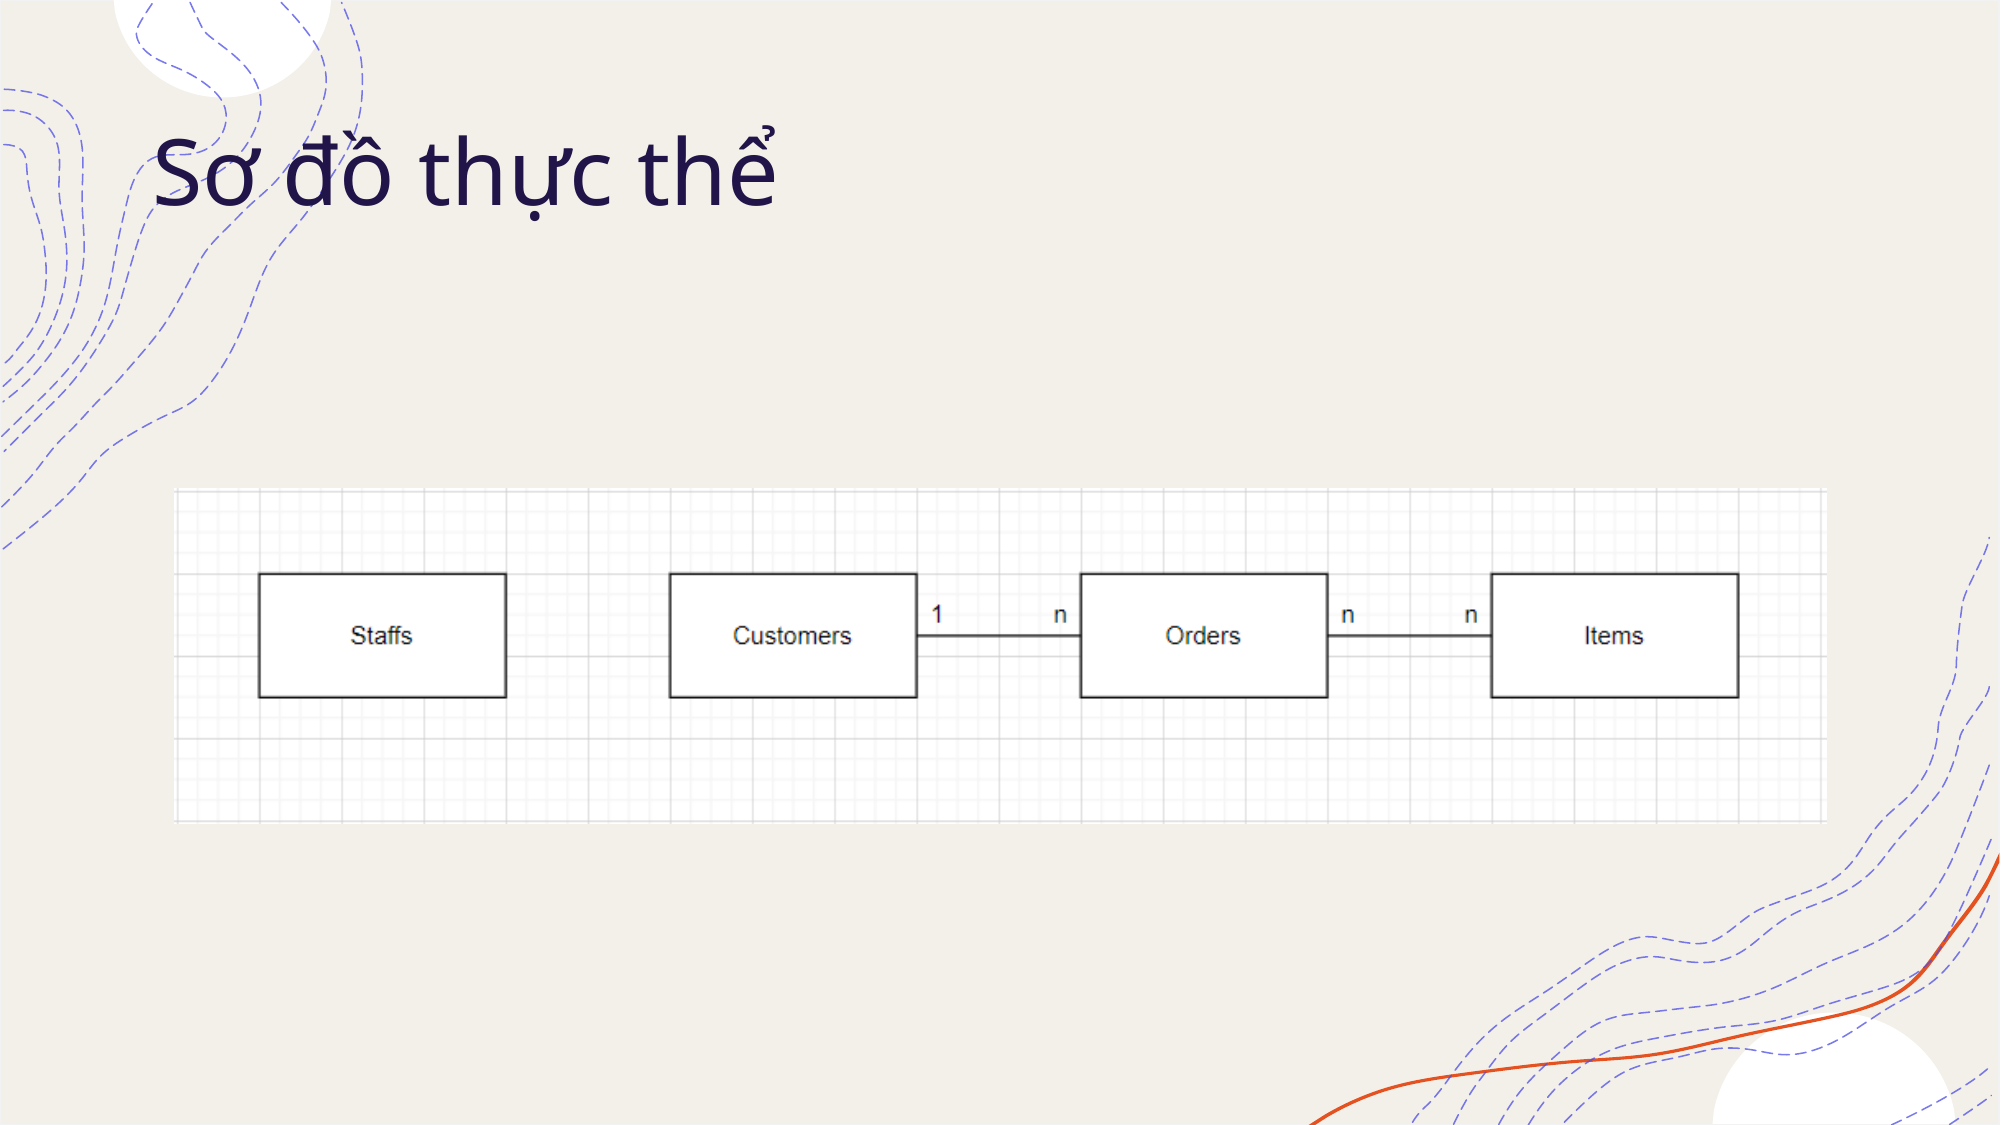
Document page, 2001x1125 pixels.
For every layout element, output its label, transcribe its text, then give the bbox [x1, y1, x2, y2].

title Sơ đồ thực thể [137, 59, 1863, 278]
picture [174, 488, 1827, 824]
